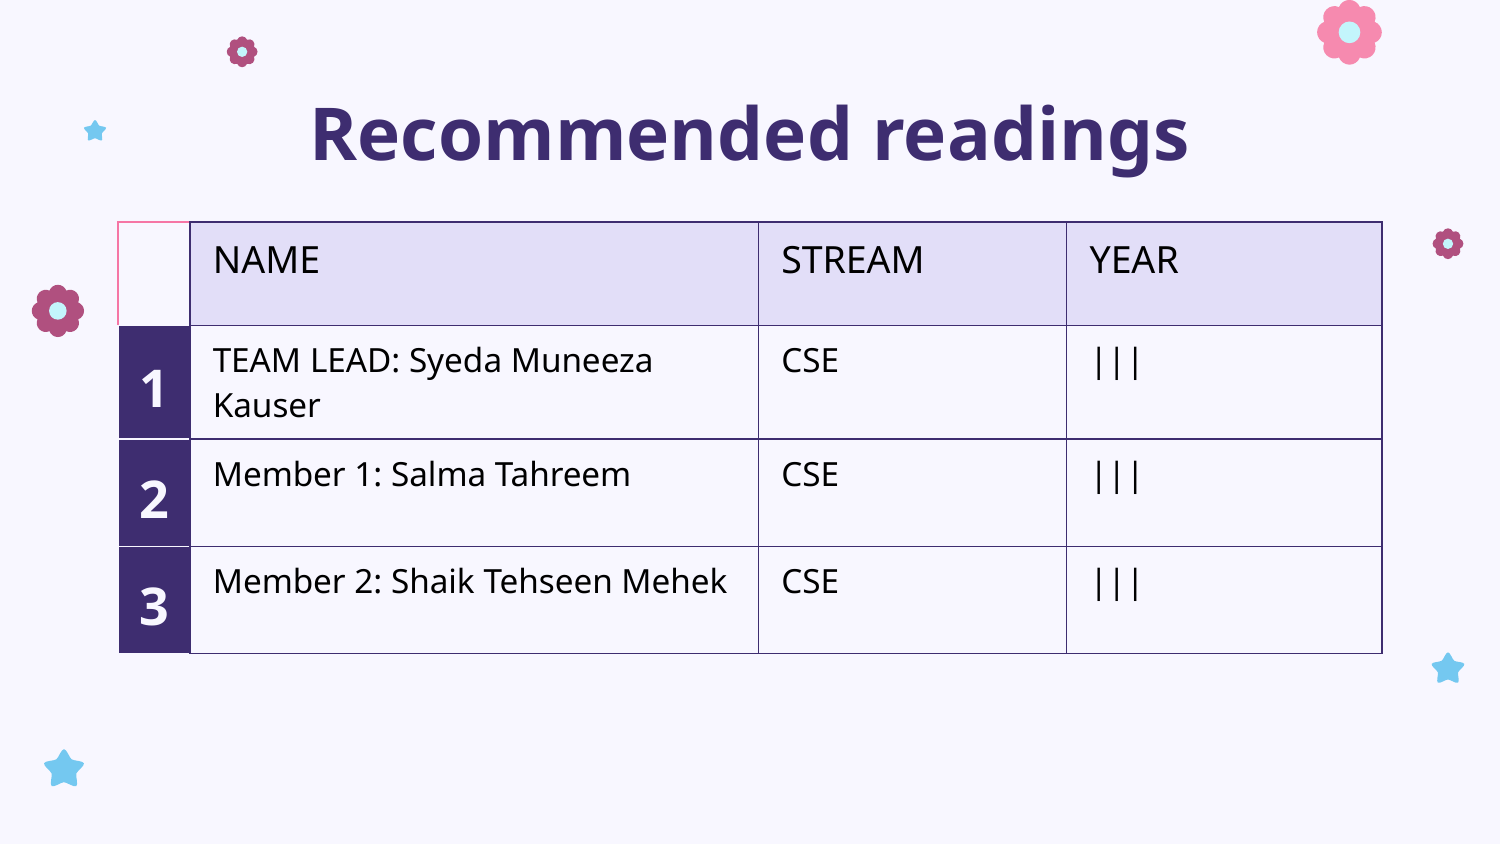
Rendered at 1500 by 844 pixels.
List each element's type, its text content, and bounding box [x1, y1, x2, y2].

table_header [119, 223, 189, 325]
title Recommended readings [118, 72, 1382, 167]
table_cell 1 [119, 326, 189, 438]
table_cell CSE [759, 326, 1066, 438]
table_header NAME [191, 223, 758, 325]
table_header STREAM [759, 223, 1066, 325]
table_header YEAR [1067, 223, 1381, 325]
table_cell 3 [119, 547, 189, 653]
table_cell ||| [1067, 440, 1381, 546]
table_cell Member 2: Shaik Tehseen Mehek [191, 547, 758, 653]
table_cell Member 1: Salma Tahreem [191, 440, 758, 546]
table_cell TEAM LEAD: Syeda Muneeza Kauser [191, 326, 758, 438]
table_cell 2 [119, 440, 189, 546]
table_cell CSE [759, 440, 1066, 546]
table_cell CSE [759, 547, 1066, 653]
table_cell ||| [1067, 326, 1381, 438]
table_cell ||| [1067, 547, 1381, 653]
